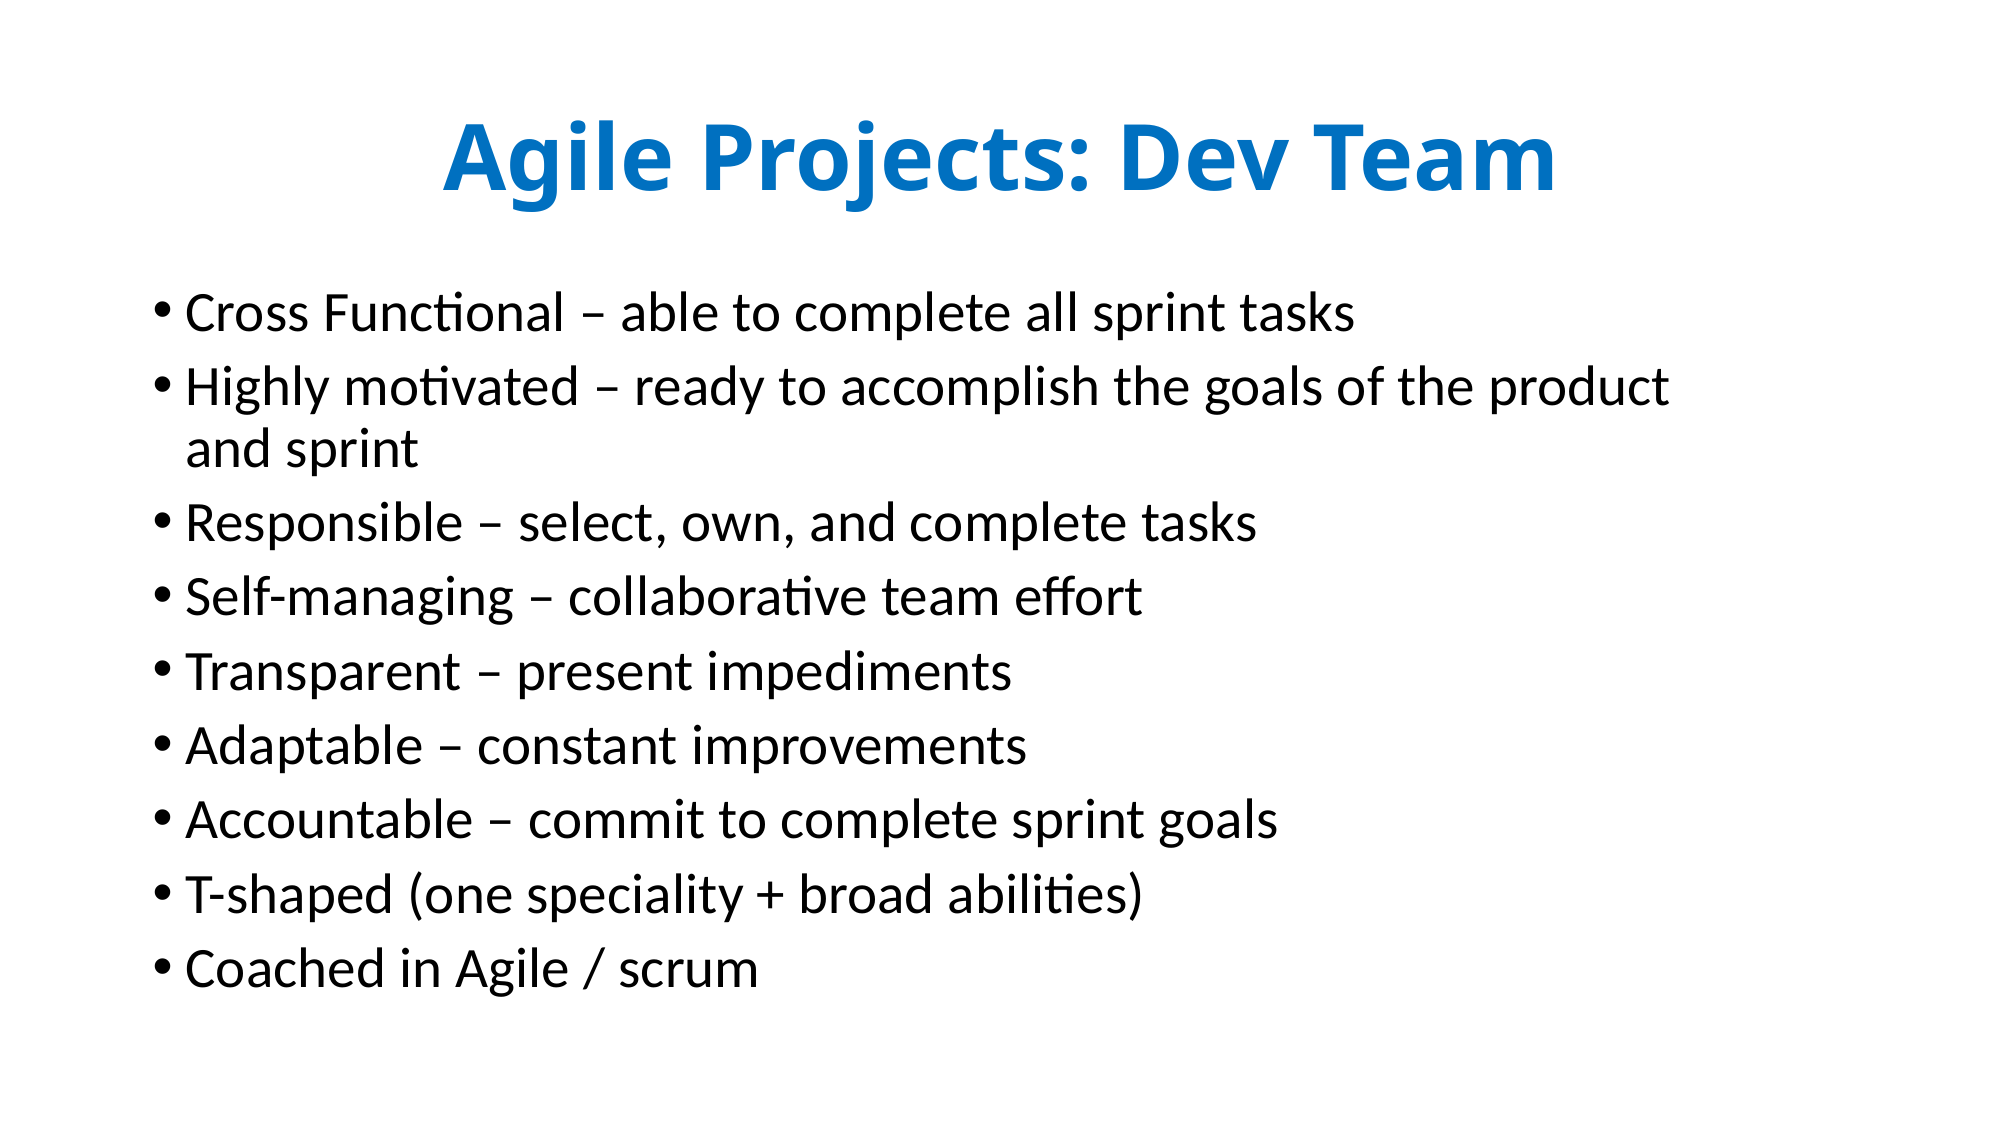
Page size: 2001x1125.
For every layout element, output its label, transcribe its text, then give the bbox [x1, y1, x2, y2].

title Agile Projects: Dev Team [139, 51, 1865, 270]
list Cross Functional – able to complete all sprint tasks Highly motivated – ready to accomplish the goals of the product and sprint Responsible – select, own, and complete tasks Self-managing – collaborative team effort Transparent – present impediments Adaptable – constant improvements Accountable – commit to complete sprint goals T-shaped (one speciality + broad abilities) Coached in Agile / scrum [137, 274, 1715, 1016]
